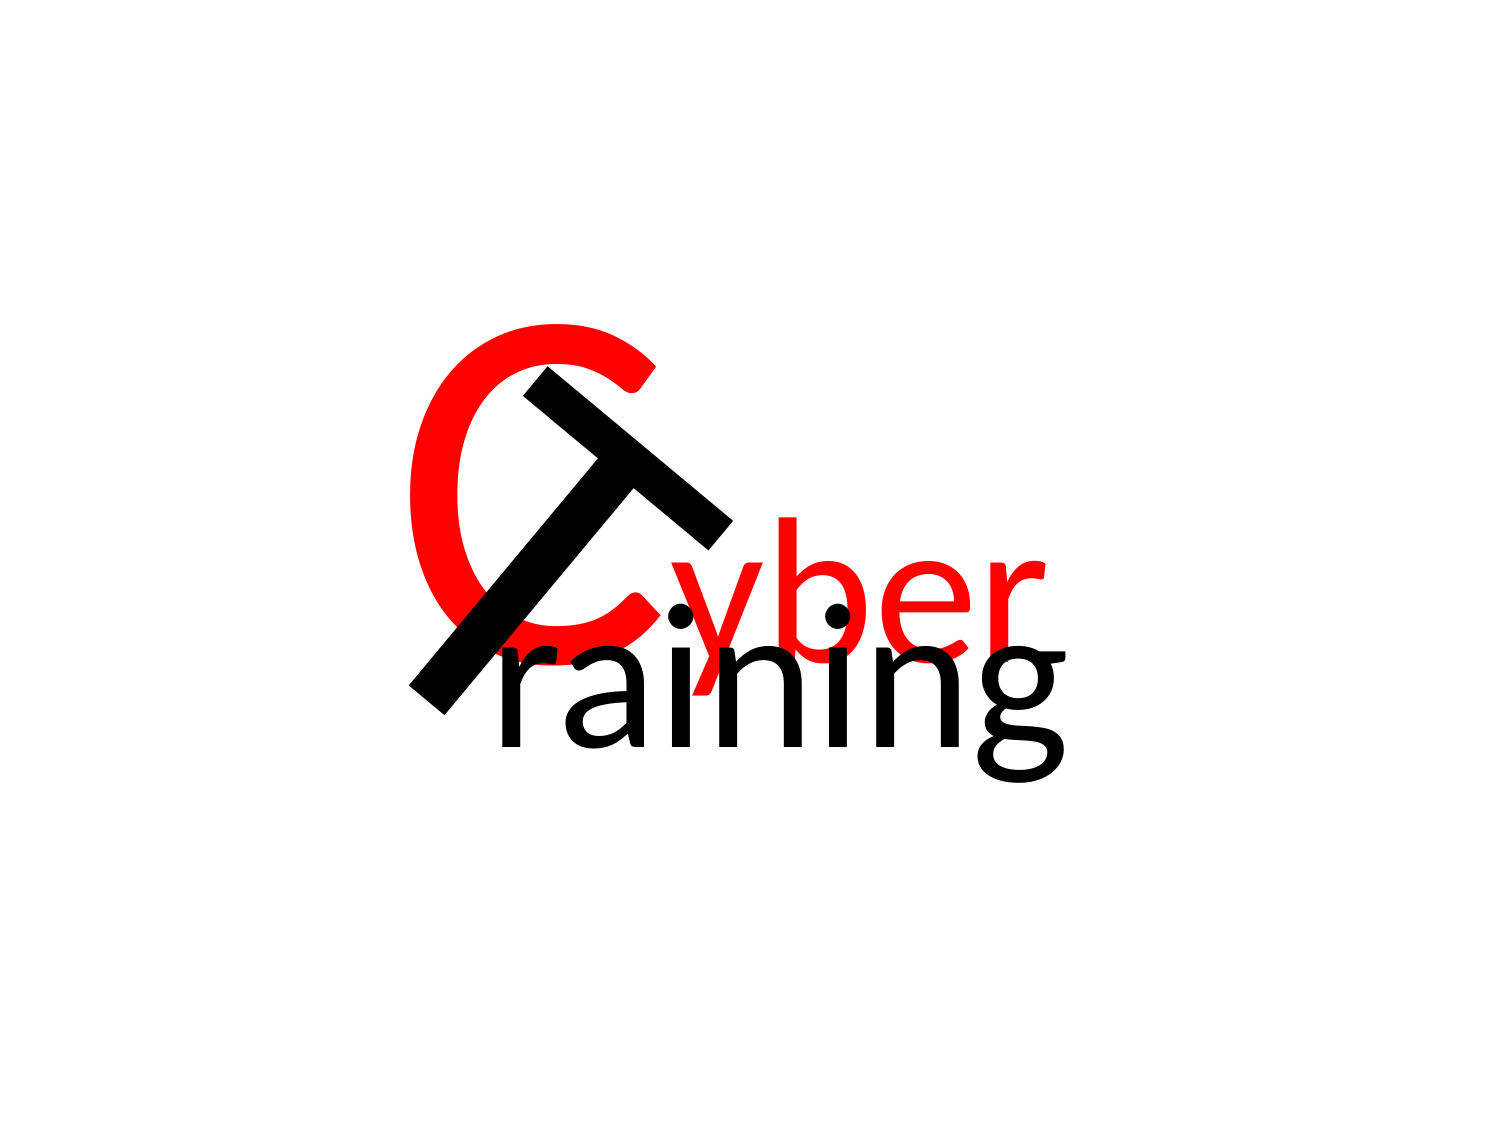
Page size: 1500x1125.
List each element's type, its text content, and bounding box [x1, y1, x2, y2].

text_box raining [474, 531, 1086, 797]
text_box T [246, 203, 874, 877]
text_box Cyber [378, 134, 1066, 536]
